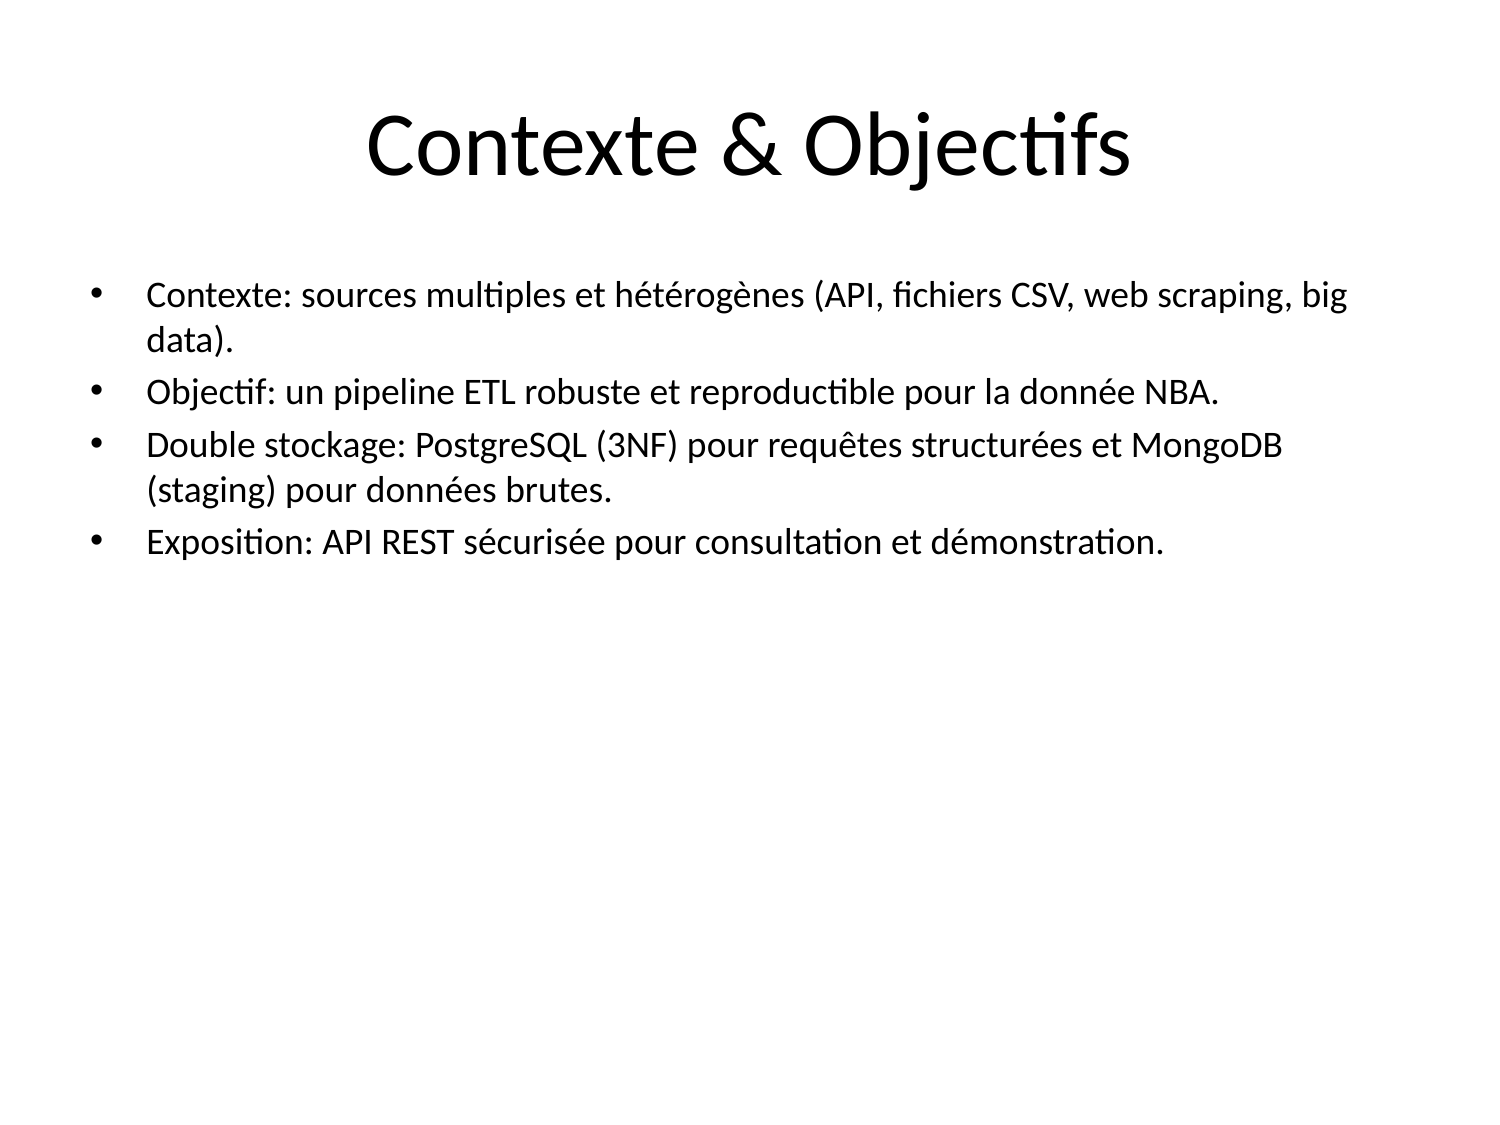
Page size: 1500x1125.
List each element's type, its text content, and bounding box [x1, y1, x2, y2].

title Contexte & Objectifs [75, 45, 1425, 233]
list Contexte: sources multiples et hétérogènes (API, fichiers CSV, web scraping, big data). Objectif: un pipeline ETL robuste et reproductible pour la donnée NBA. Double stockage: PostgreSQL (3NF) pour requêtes structurées et MongoDB (staging) pour données brutes. Exposition: API REST sécurisée pour consultation et démonstration. [75, 262, 1425, 1005]
